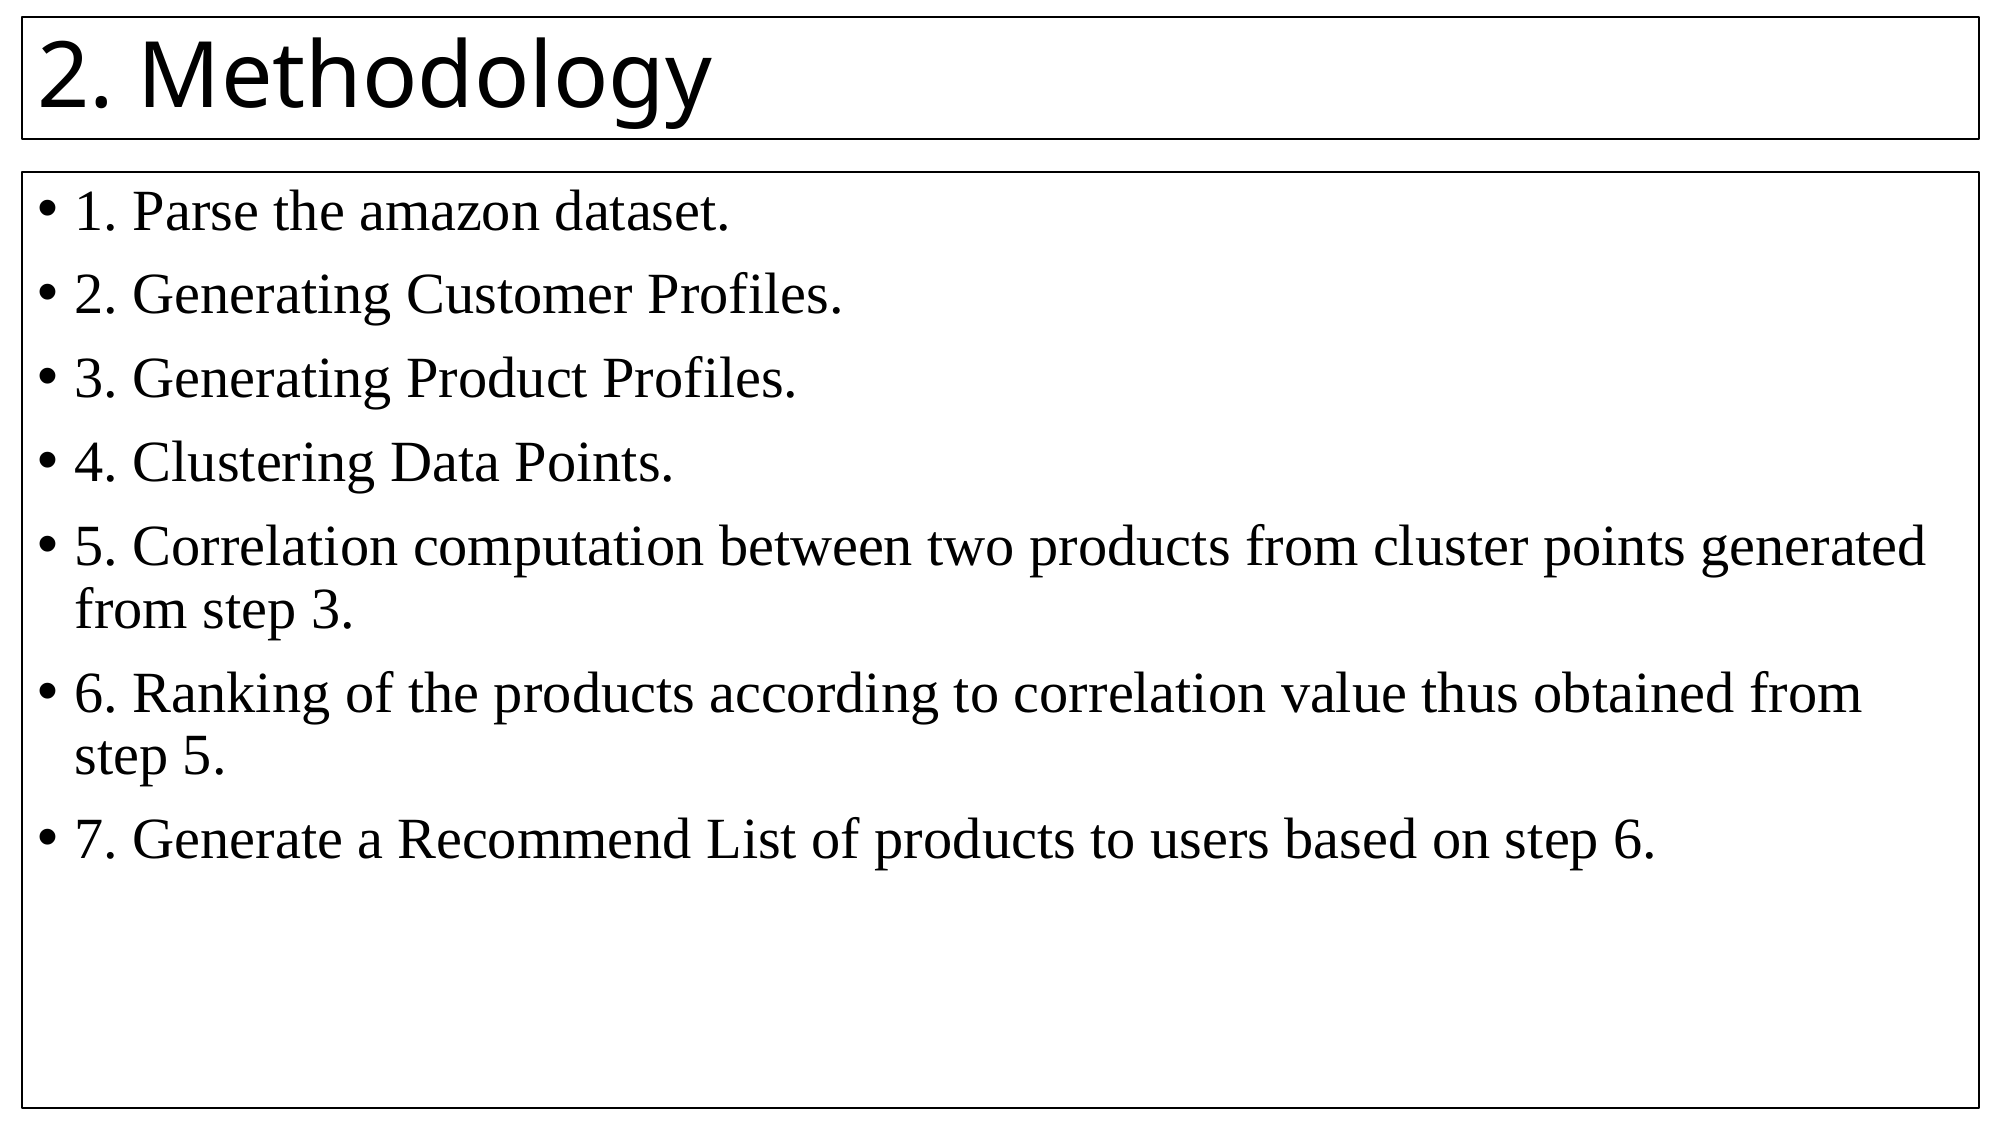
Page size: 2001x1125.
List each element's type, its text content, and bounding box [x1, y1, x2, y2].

title 2. Methodology [22, 17, 1980, 139]
list 1. Parse the amazon dataset. 2. Generating Customer Profiles. 3. Generating Product Profiles. 4. Clustering Data Points. 5. Correlation computation between two products from cluster points generated from step 3. 6. Ranking of the products according to correlation value thus obtained from step 5. 7. Generate a Recommend List of products to users based on step 6. [22, 172, 1980, 1109]
